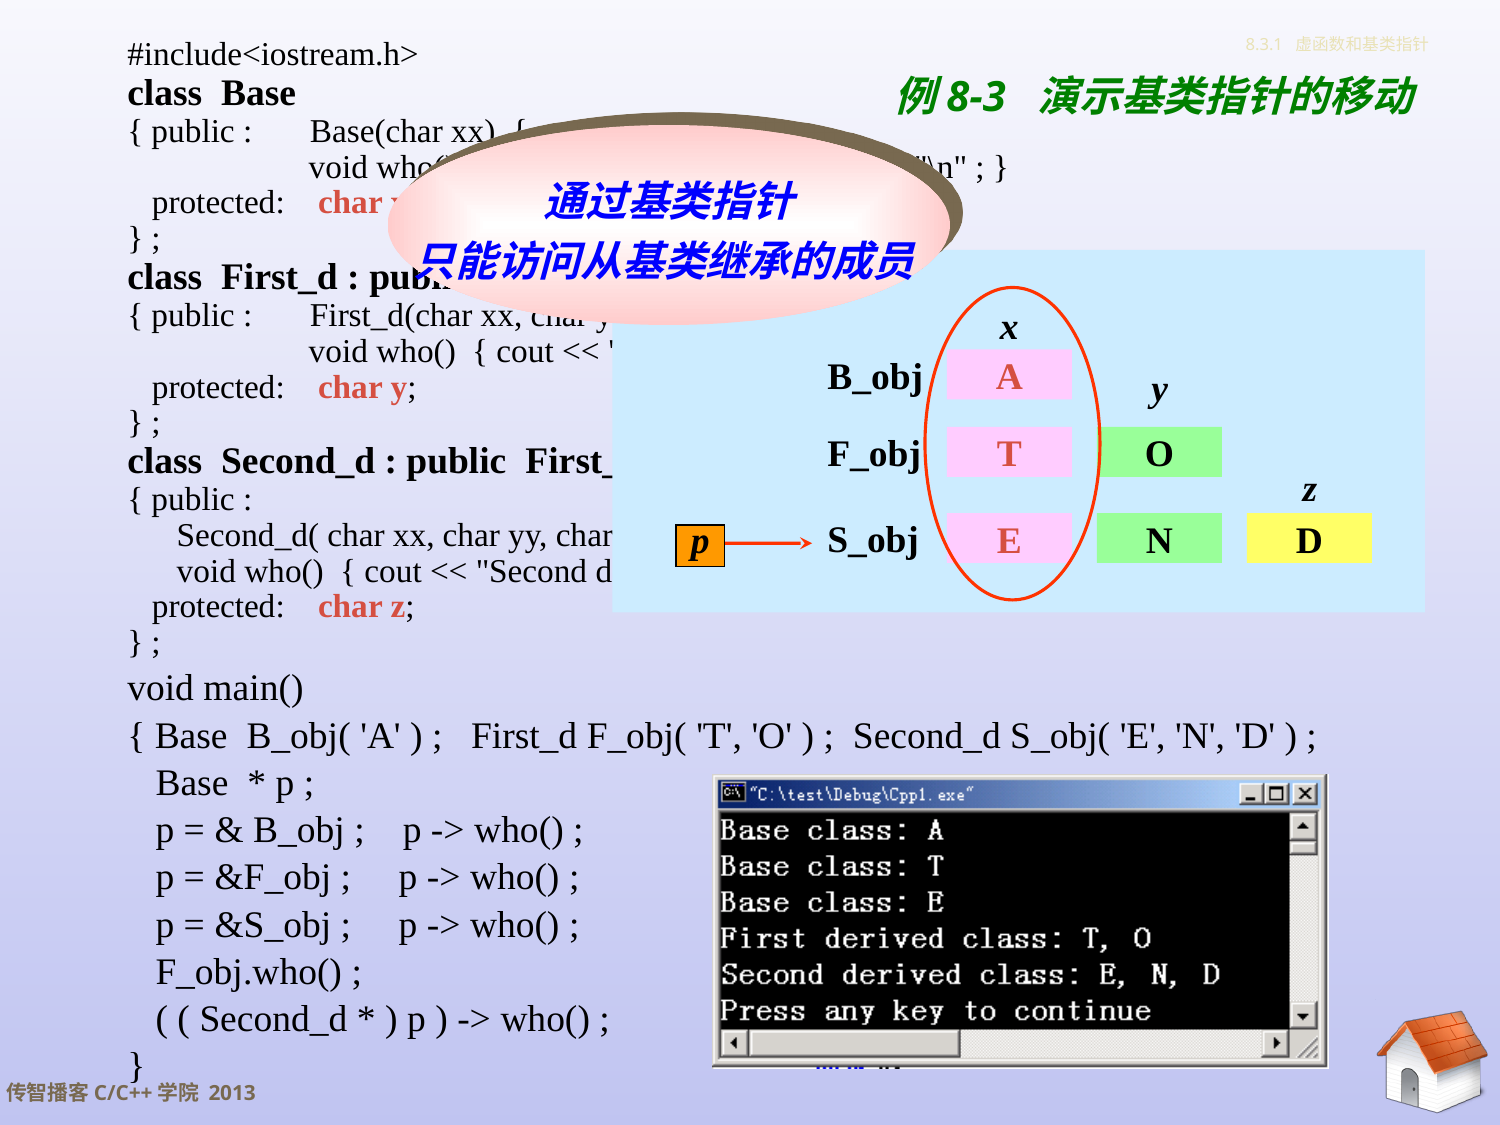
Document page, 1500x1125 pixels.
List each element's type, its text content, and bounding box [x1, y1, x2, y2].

text_box 通过基类指针 只能访问从基类继承的成员 [387, 125, 951, 323]
title 8.3.1 虚函数和基类指针 [1175, 24, 1500, 63]
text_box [712, 774, 1329, 1069]
text_box #include<iostream.h> class Base { public : Base(char xx) { x = xx; } void who() { cout << "Base class: " << x << "\n" ; } protected: char x; } ; class First_d : public Base { public : First_d(char xx, char yy):Base(xx) { y = yy; } void who() { cout << "First derived class: "<< x << ", " << y << "\n" ; } protected: char y; } ; class Second_d : public First_d { public : Second_d( char xx, char yy, char zz ) : First_d( xx, yy ) { z = zz; } void who() { cout << "Second derived class: "<< x << ", " << y << ", " << z << "\n" ; } protected: char z; } ; void main() { Base B_obj( 'A' ) ; First_d F_obj( 'T', 'O' ) ; Second_d S_obj( 'E', 'N', 'D' ) ; Base * p ; p = & B_obj ; p -> who() ; p = &F_obj ; p -> who() ; p = &S_obj ; p -> who() ; F_obj.who() ; ( ( Second_d * ) p ) -> who() ; } [112, 29, 1450, 1094]
text_box 例8-3 演示基类指针的移动 [862, 62, 1438, 128]
picture [1375, 999, 1488, 1124]
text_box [612, 249, 1425, 613]
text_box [674, 524, 813, 569]
